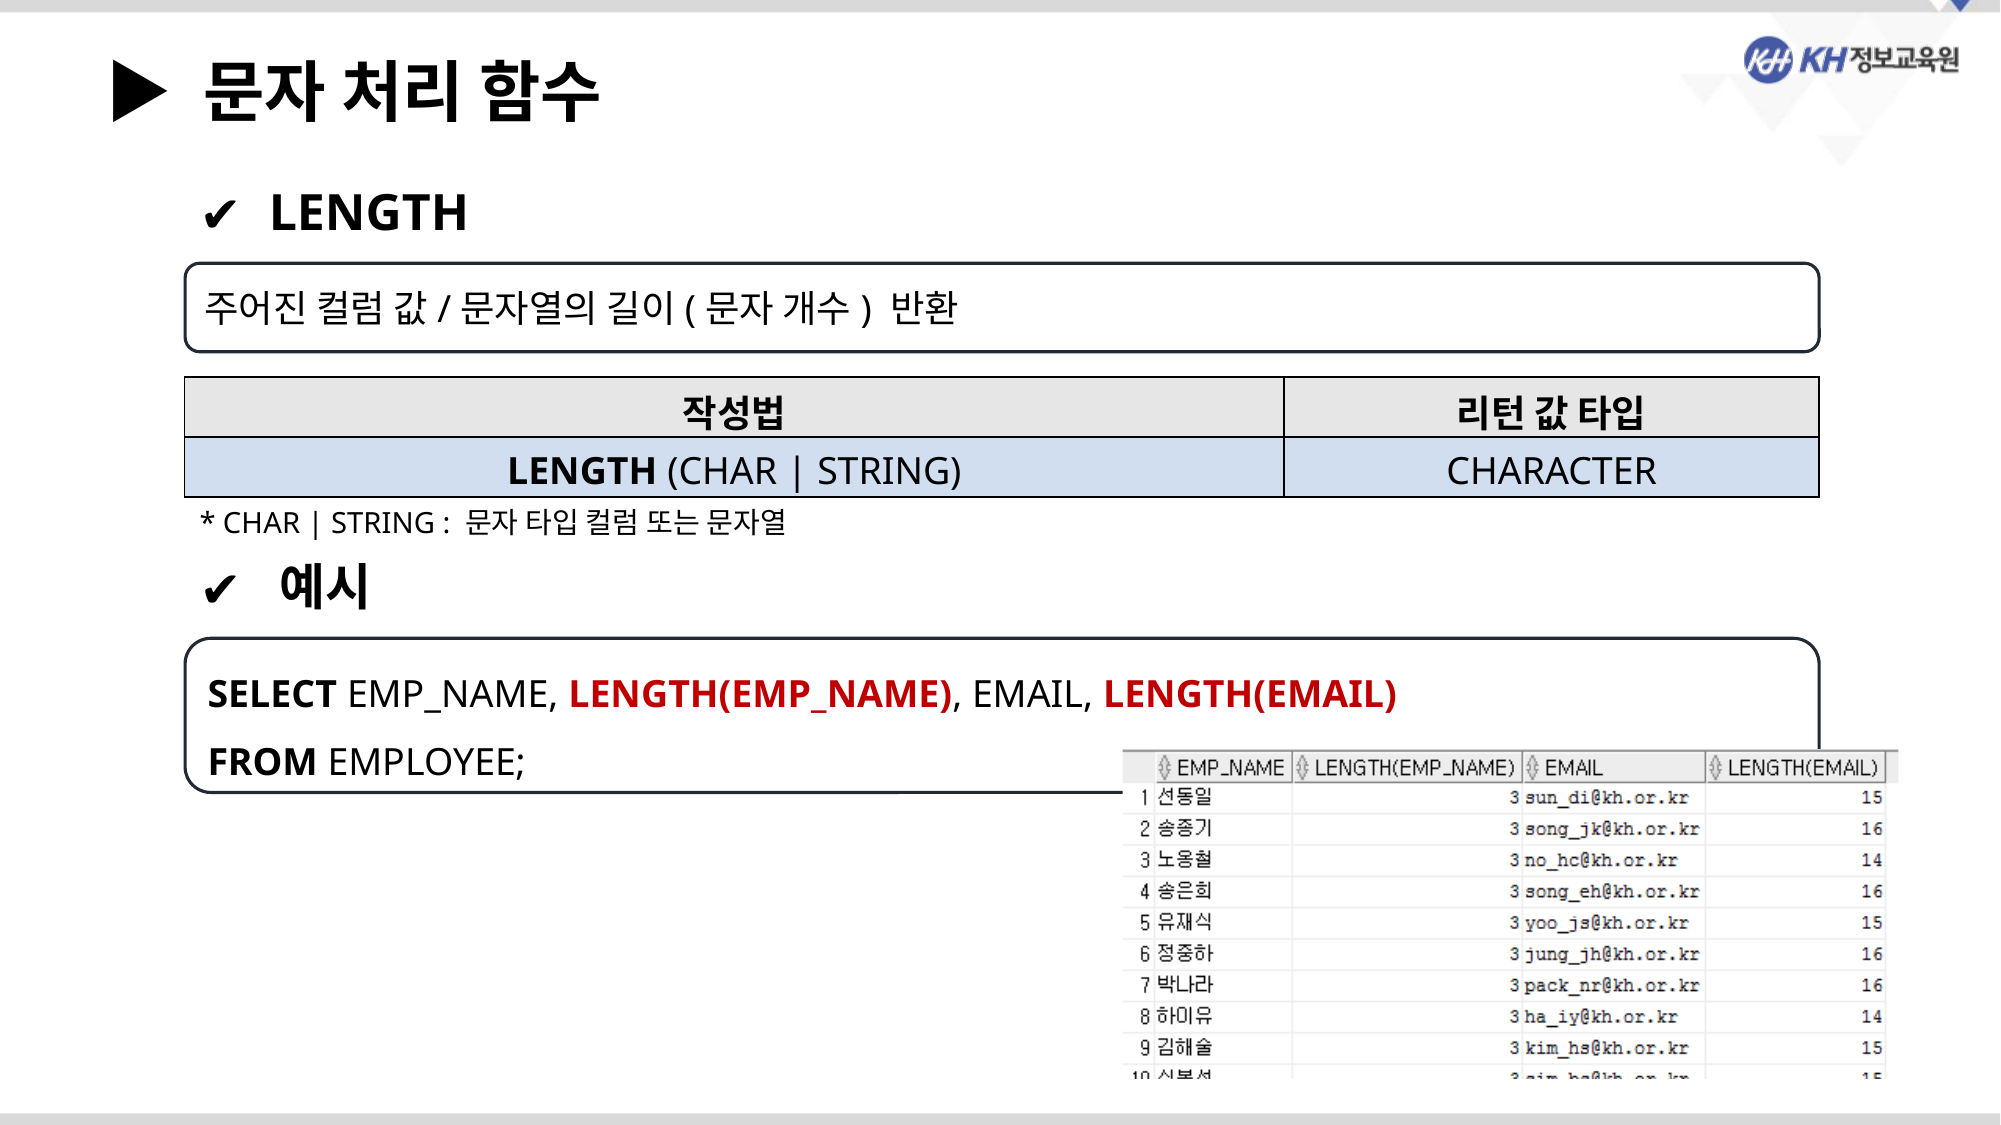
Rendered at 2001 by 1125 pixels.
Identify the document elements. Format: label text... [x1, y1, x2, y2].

table_header 리턴 값 타입 [1285, 378, 1818, 436]
text_box * CHAR | STRING : 문자 타입 컬럼 또는 문자열 [184, 497, 836, 547]
text_box LENGTH [184, 172, 487, 248]
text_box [184, 547, 1899, 1079]
text_box 주어진 컬럼 값/문자열의 길이(문자 개수) 반환 [185, 263, 1820, 352]
table_cell LENGTH (CHAR | STRING) [185, 438, 1283, 496]
text_box ▶ 문자 처리 함수 [90, 42, 1980, 138]
table_header 작성법 [185, 378, 1283, 436]
picture [0, 0, 2001, 1113]
table_cell CHARACTER [1285, 438, 1818, 496]
